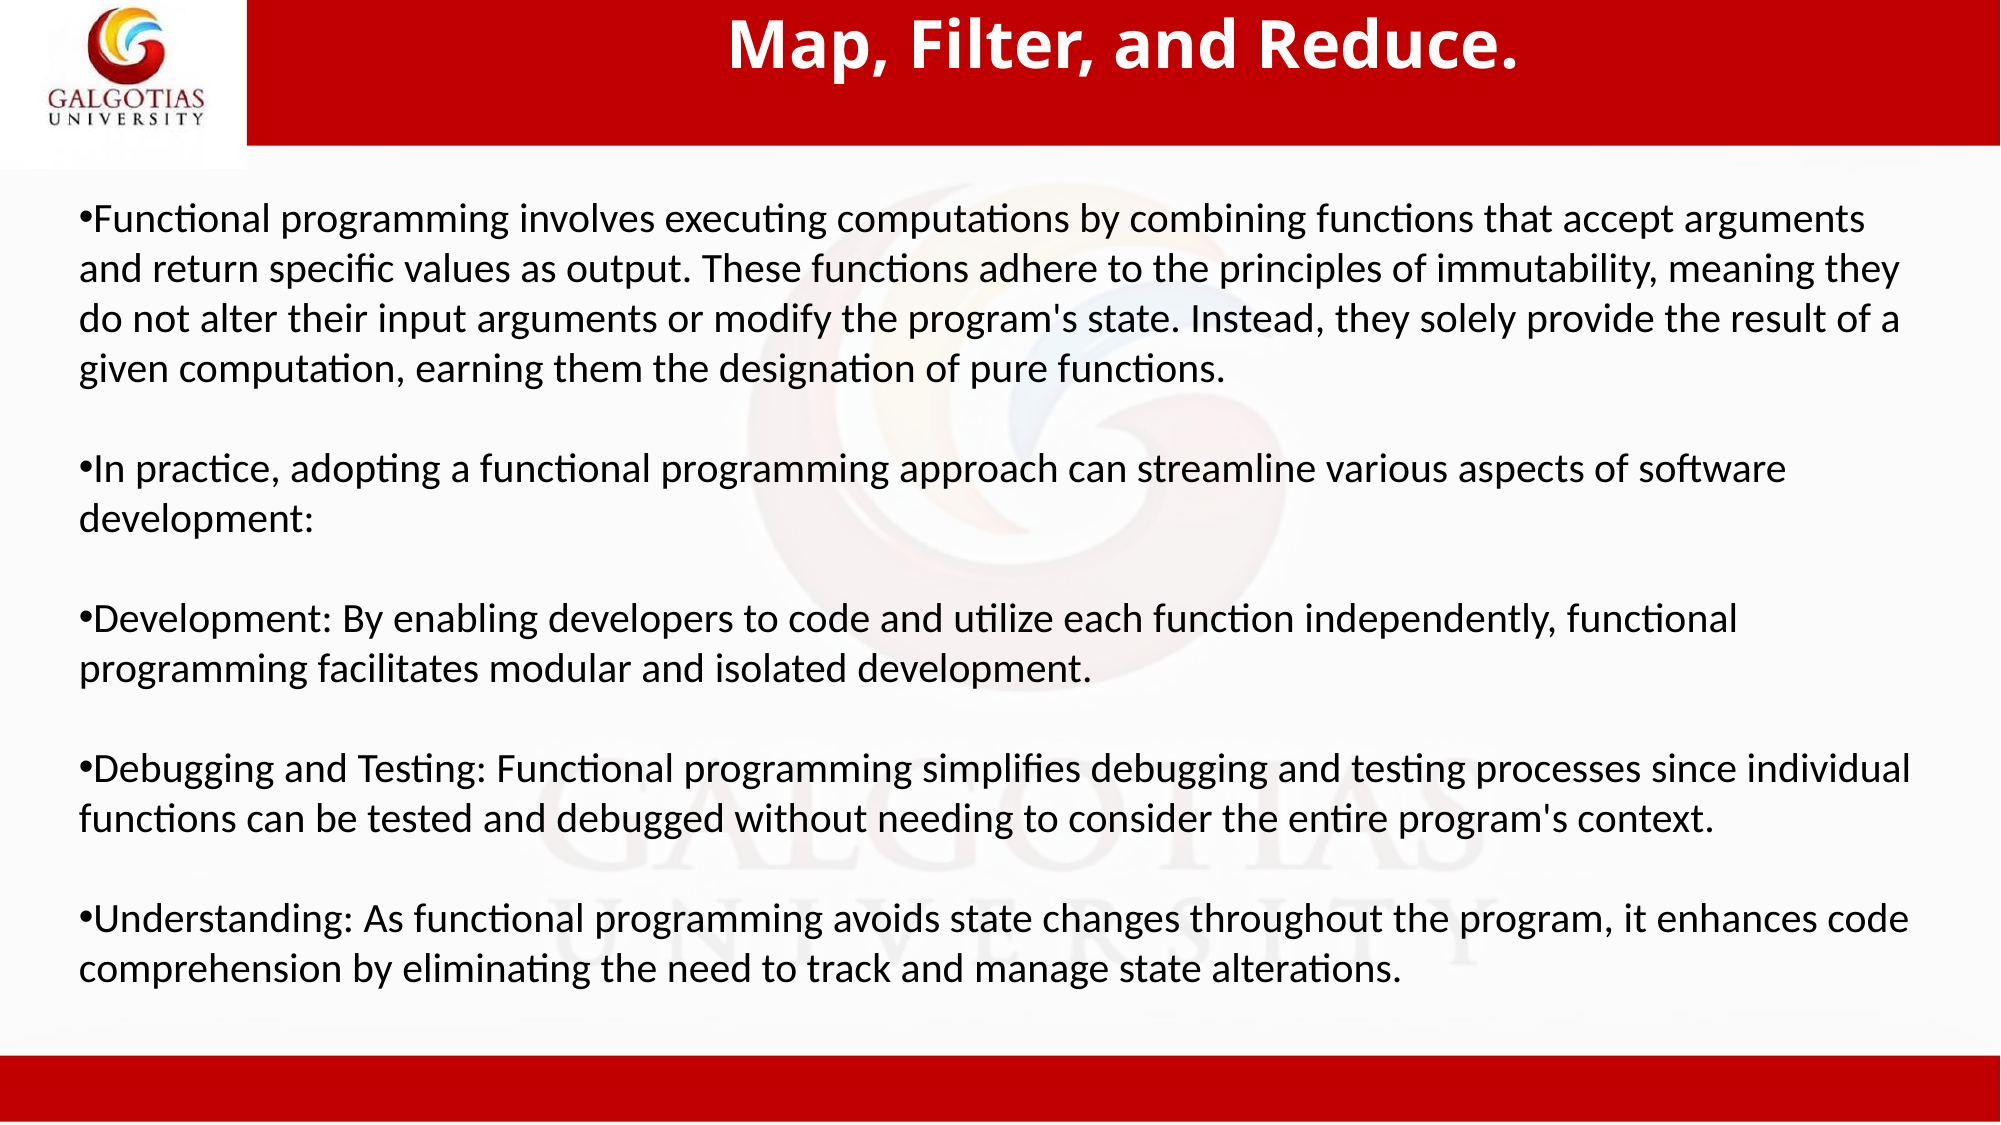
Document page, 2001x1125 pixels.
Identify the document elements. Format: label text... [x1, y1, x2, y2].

text_box [1936, 1055, 2000, 1122]
text_box [0, 1055, 64, 1122]
text_box Functional programming involves executing computations by combining functions that accept arguments and return specific values as output. These functions adhere to the principles of immutability, meaning they do not alter their input arguments or modify the program's state. Instead, they solely provide the result of a given computation, earning them the designation of pure functions. In practice, adopting a functional programming approach can streamline various aspects of software development: Development: By enabling developers to code and utilize each function independently, functional programming facilitates modular and isolated development. Debugging and Testing: Functional programming simplifies debugging and testing processes since individual functions can be tested and debugged without needing to consider the entire program's context. Understanding: As functional programming avoids state changes throughout the program, it enhances code comprehension by eliminating the need to track and manage state alterations. [64, 183, 1936, 1125]
picture [0, 0, 247, 169]
text_box Map, Filter, and Reduce. [247, 0, 2000, 146]
